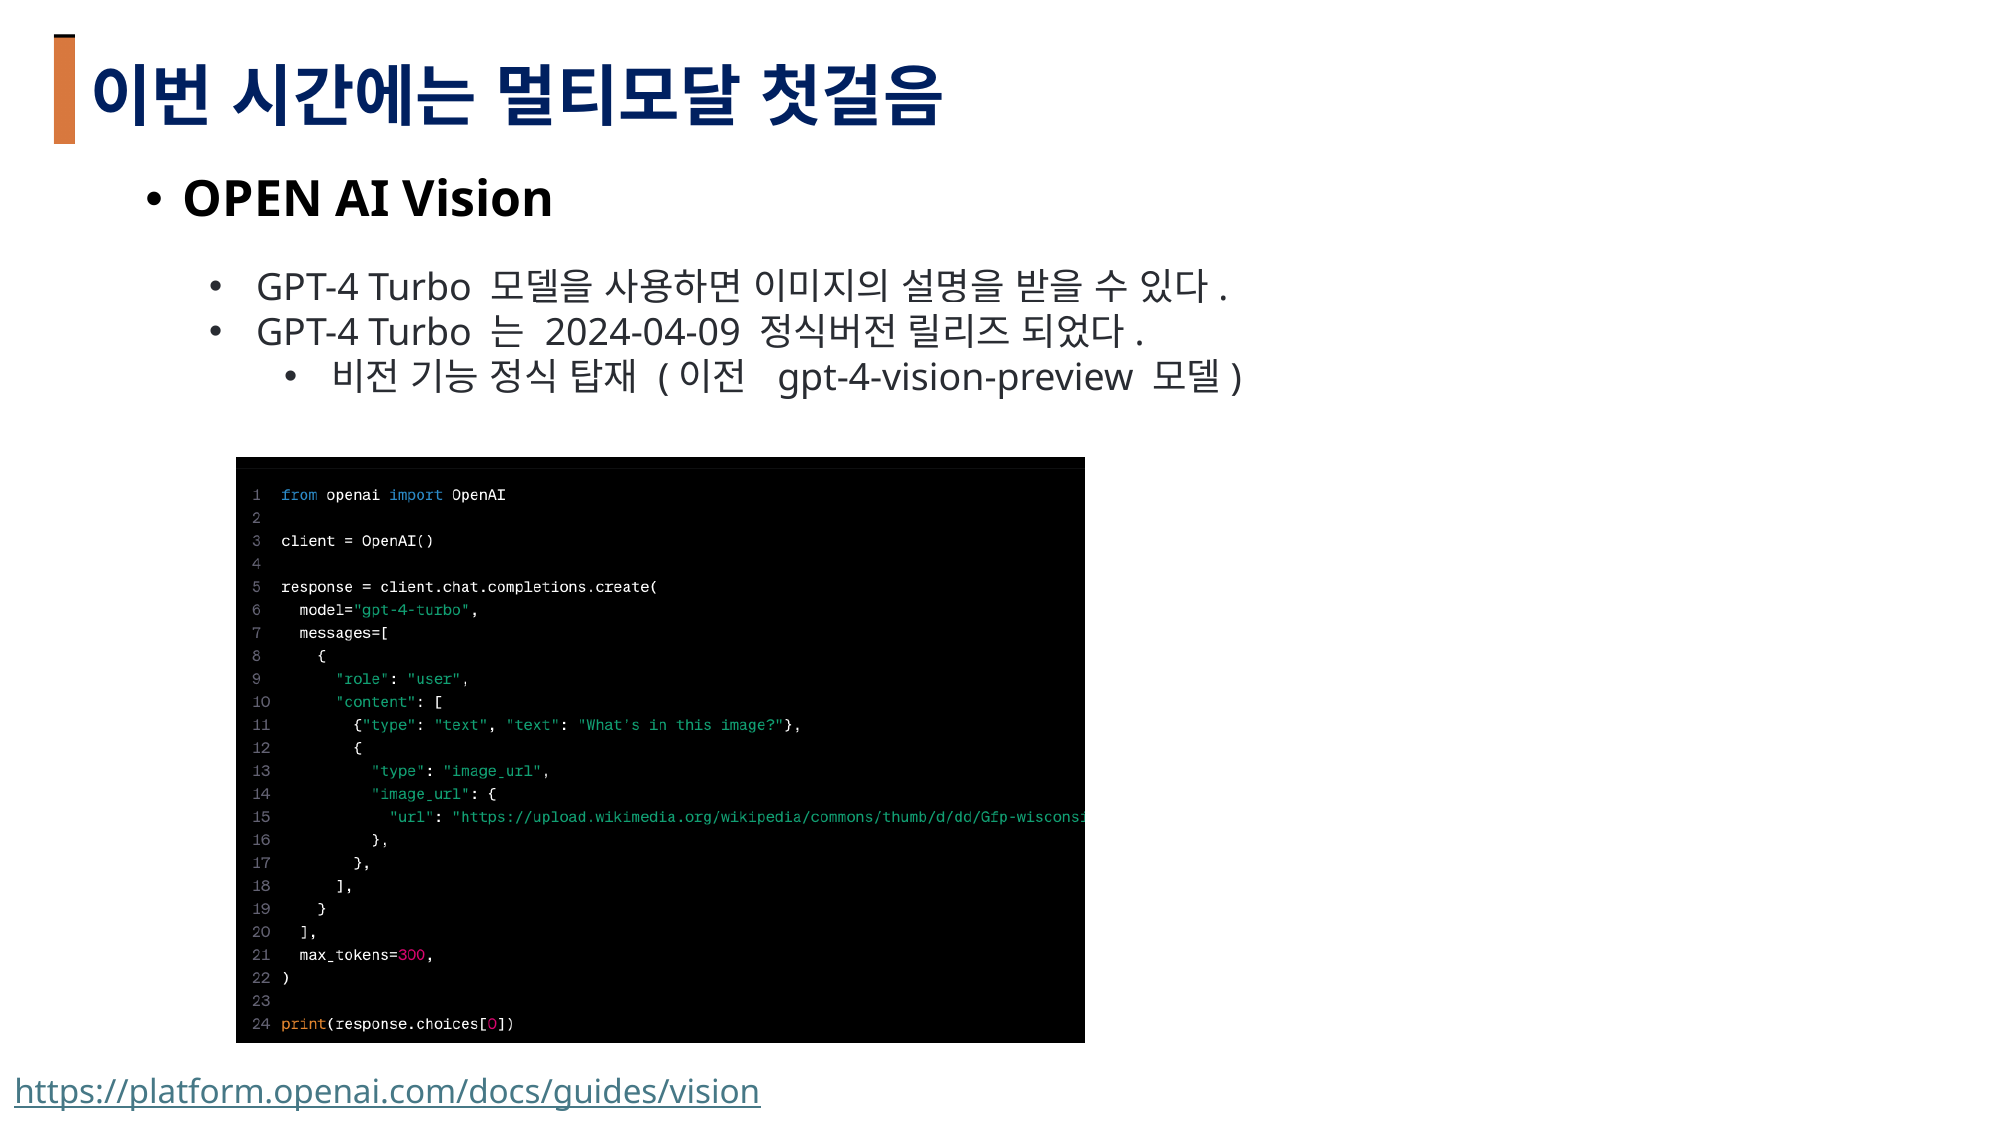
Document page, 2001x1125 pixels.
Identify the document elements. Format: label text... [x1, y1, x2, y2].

picture [235, 456, 1086, 1044]
picture [9, 35, 120, 144]
text_box 이번 시간에는 멀티모달 첫걸음 [75, 51, 1800, 143]
text_box https://platform.openai.com/docs/guides/vision [0, 1062, 1000, 1123]
text_box GPT-4 Turbo 모델을 사용하면 이미지의 설명을 받을 수 있다. GPT-4 Turbo 는 2024-04-09 정식버전 릴리즈 되었다. 비전 기능 정식 탑재 (이전 gpt-4-vision-preview 모델) [194, 255, 1729, 406]
text_box OPEN AI Vision [130, 166, 1729, 236]
